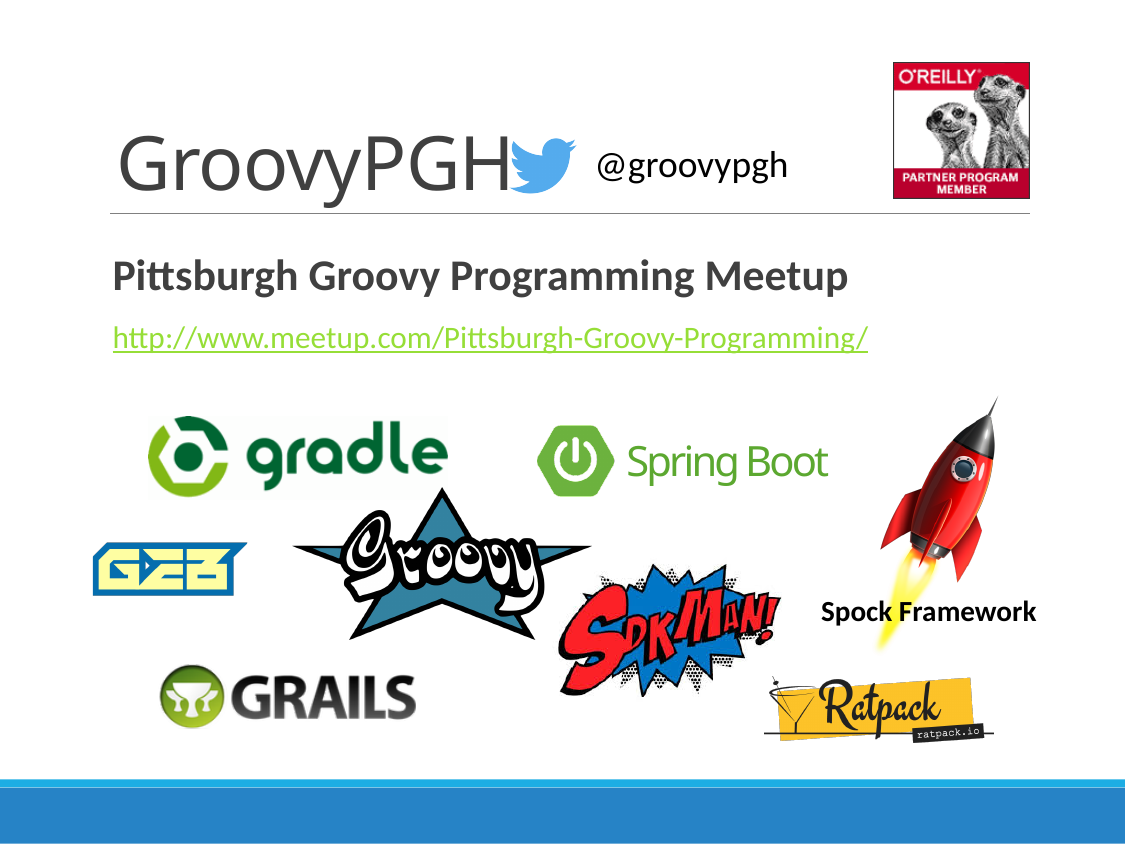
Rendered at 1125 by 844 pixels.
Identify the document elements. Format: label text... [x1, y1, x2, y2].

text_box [531, 419, 801, 502]
picture [892, 62, 1030, 200]
title GroovyPGH [101, 35, 1030, 214]
picture [804, 395, 1066, 656]
picture [140, 416, 995, 763]
picture [92, 537, 248, 601]
list Pittsburgh Groovy Programming Meetup http://www.meetup.com/Pittsburgh-Groovy-Programming/ [101, 244, 1030, 668]
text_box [492, 115, 806, 217]
